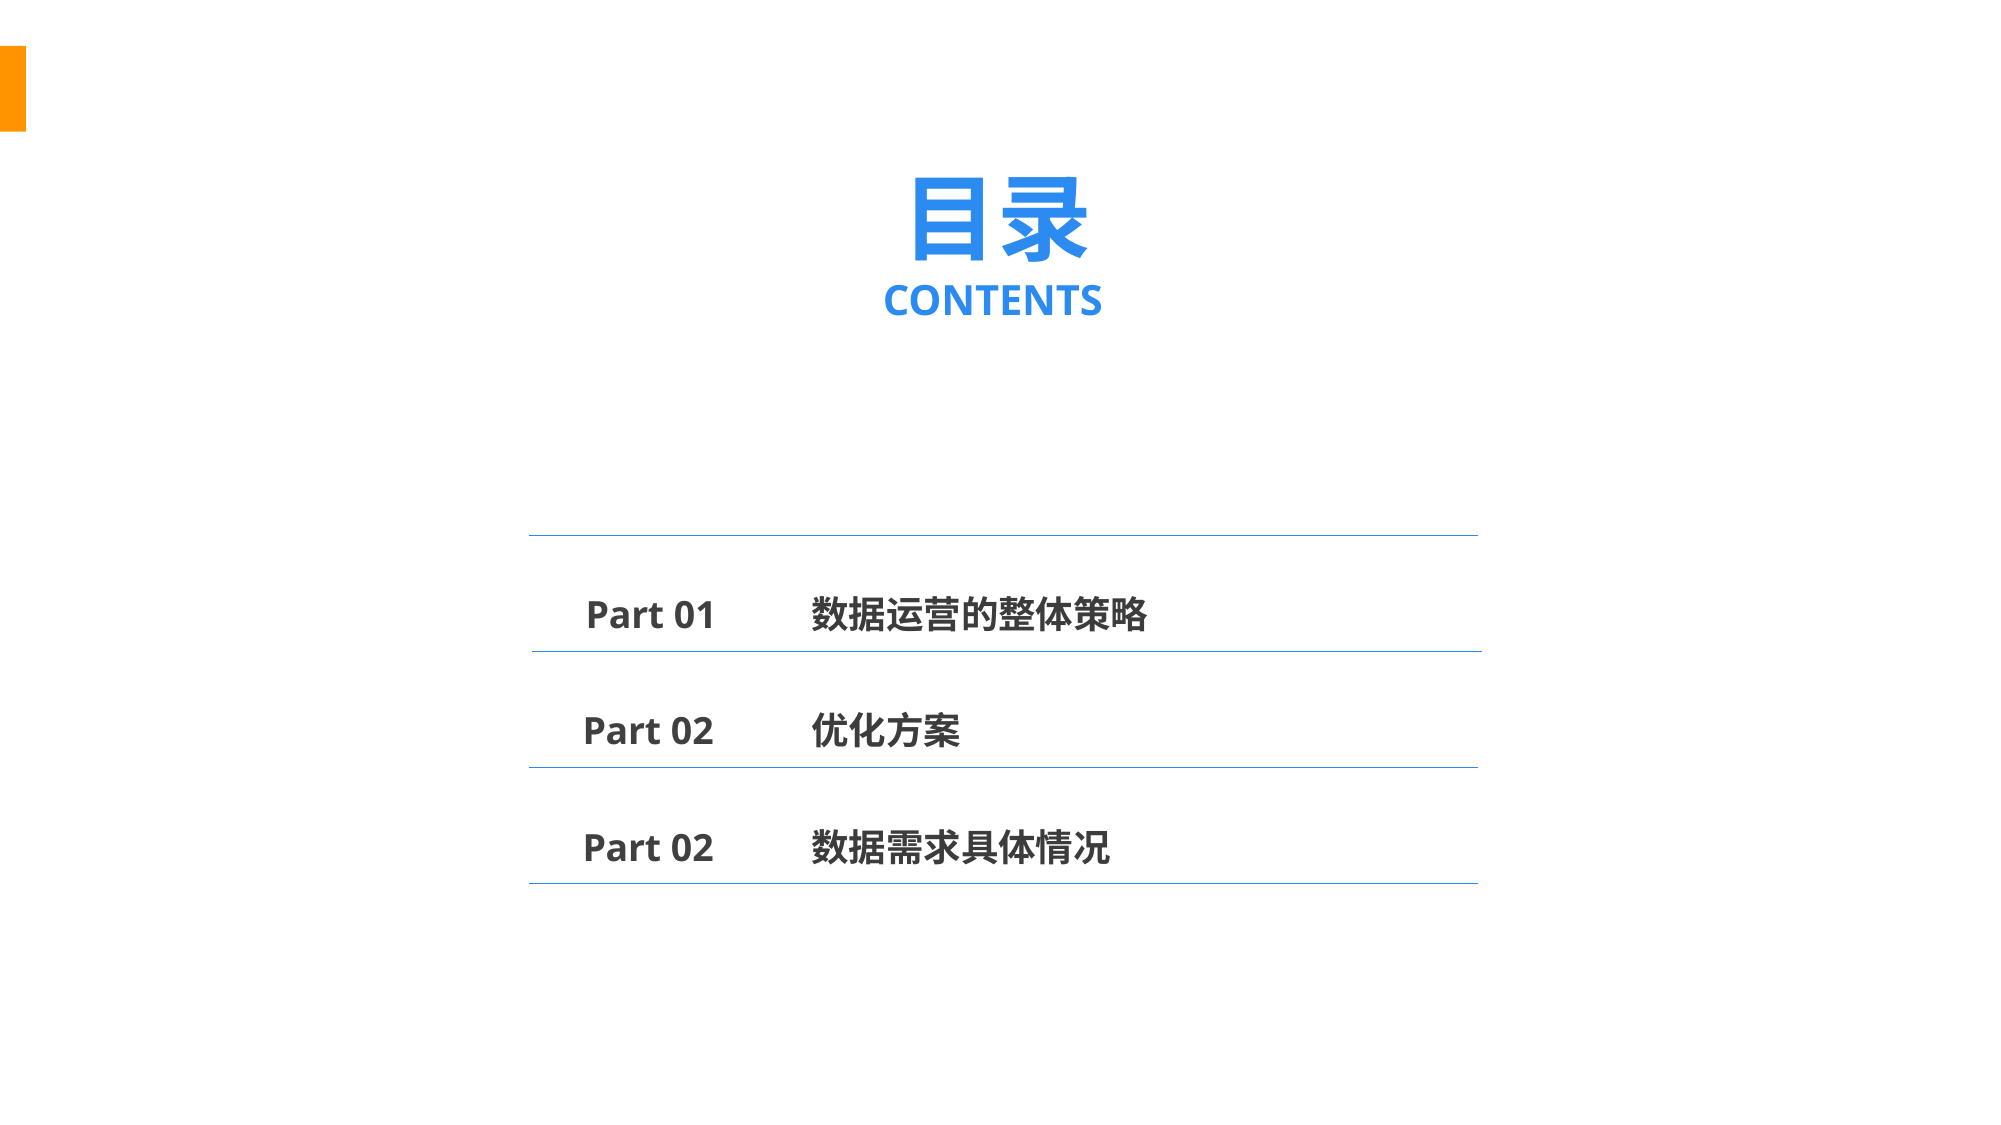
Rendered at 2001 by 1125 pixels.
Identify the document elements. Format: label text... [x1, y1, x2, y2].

text_box 数据需求具体情况 [809, 821, 1460, 869]
text_box Part 02 [550, 821, 745, 869]
text_box 数据运营的整体策略 [809, 589, 1465, 637]
title 目录 CONTENTS [880, 145, 1115, 336]
text_box 优化方案 [809, 705, 1460, 753]
text_box Part 01 [553, 589, 748, 637]
text_box Part 02 [550, 705, 745, 753]
